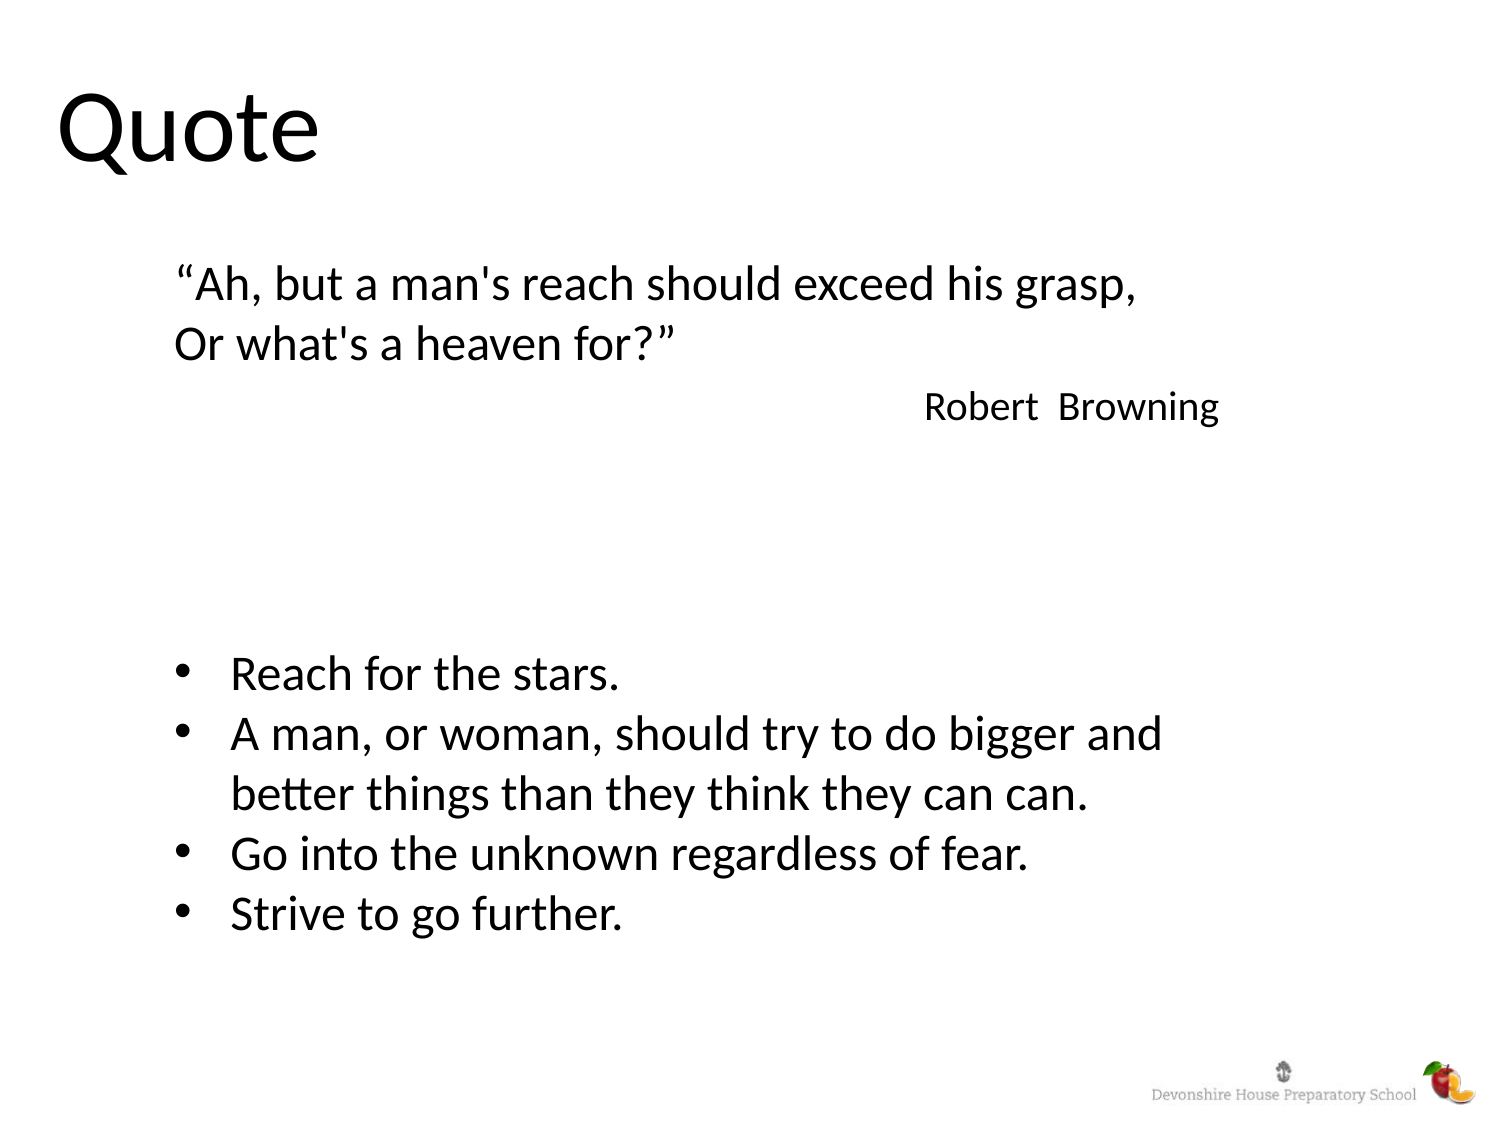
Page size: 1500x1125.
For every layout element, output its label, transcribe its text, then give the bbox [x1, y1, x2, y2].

title Quote [41, 54, 1417, 185]
picture [1419, 1058, 1478, 1107]
picture [1151, 1058, 1417, 1107]
text_box “Ah, but a man's reach should exceed his grasp, Or what's a heaven for?” Robert Browning [159, 243, 1247, 439]
text_box Reach for the stars. A man, or woman, should try to do bigger and better things than they think they can can. Go into the unknown regardless of fear. Strive to go further. [159, 633, 1247, 949]
